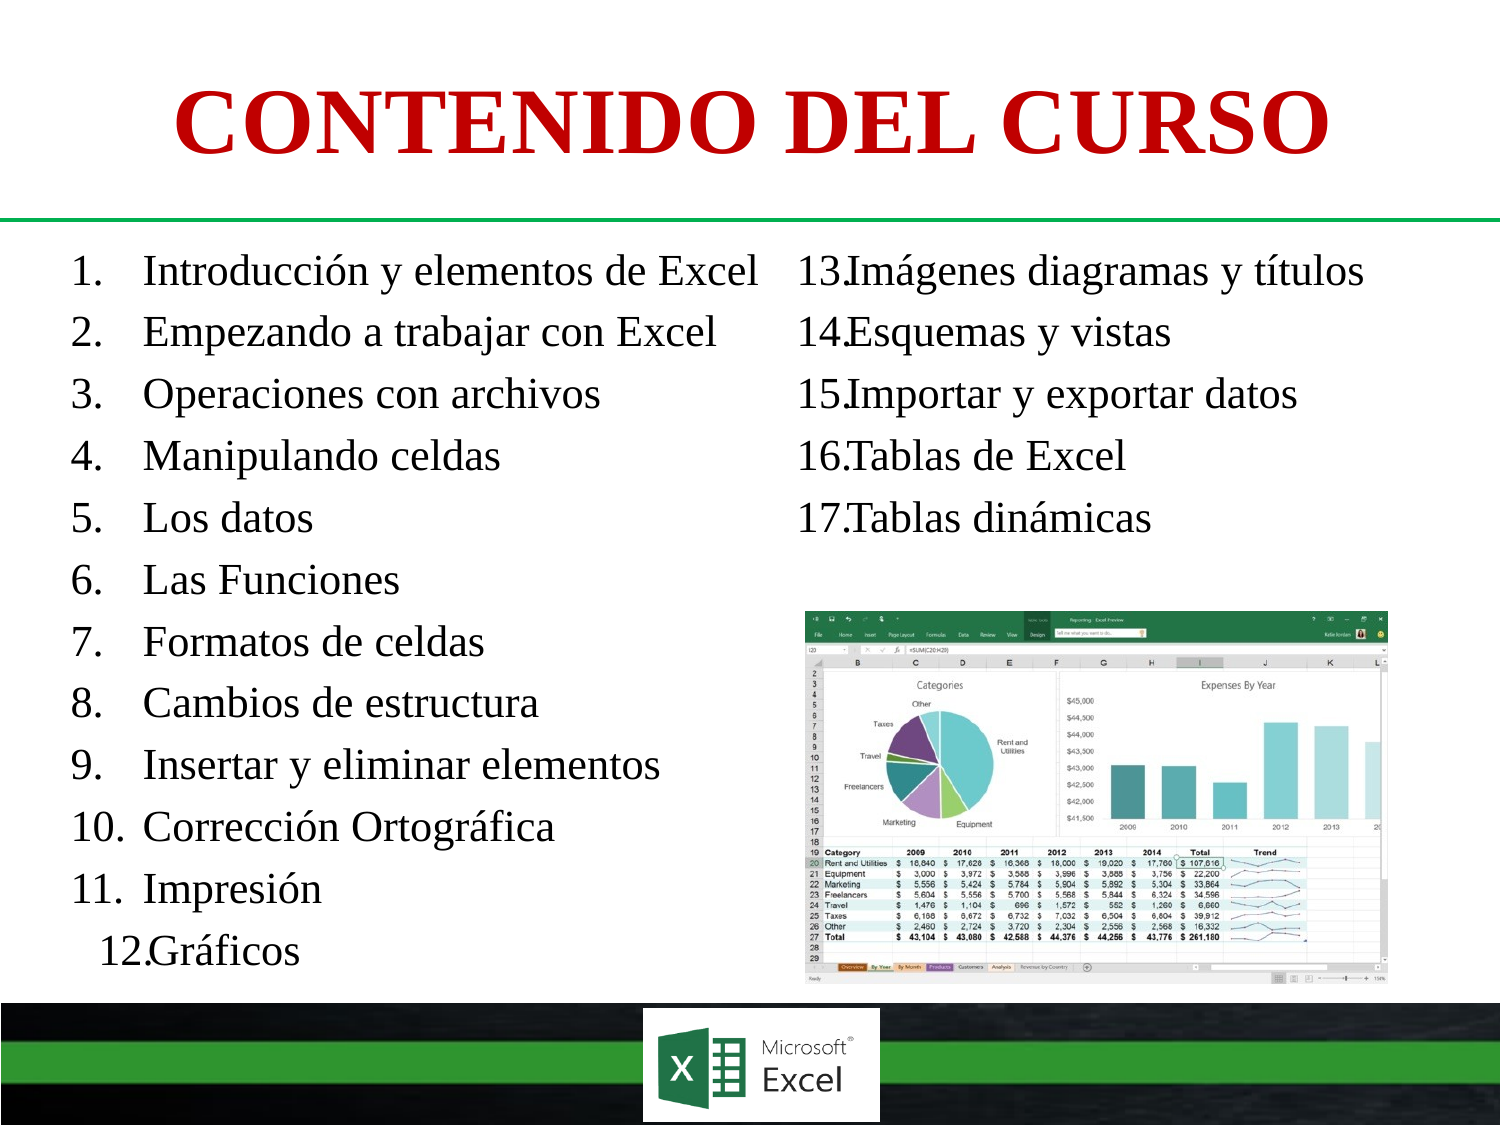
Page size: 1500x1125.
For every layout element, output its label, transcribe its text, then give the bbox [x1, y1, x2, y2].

picture [805, 611, 1388, 984]
picture [1, 1003, 1500, 1125]
text_box CONTENIDO DEL CURSO [55, 52, 1451, 180]
list Introducción y elementos de Excel Empezando a trabajar con Excel Operaciones con archivos Manipulando celdas Los datos Las Funciones Formatos de celdas Cambios de estructura Insertar y eliminar elementos Corrección Ortográfica Impresión Gráficos Imágenes diagramas y títulos Esquemas y vistas Importar y exportar datos Tablas de Excel Tablas dinámicas [55, 239, 1483, 984]
